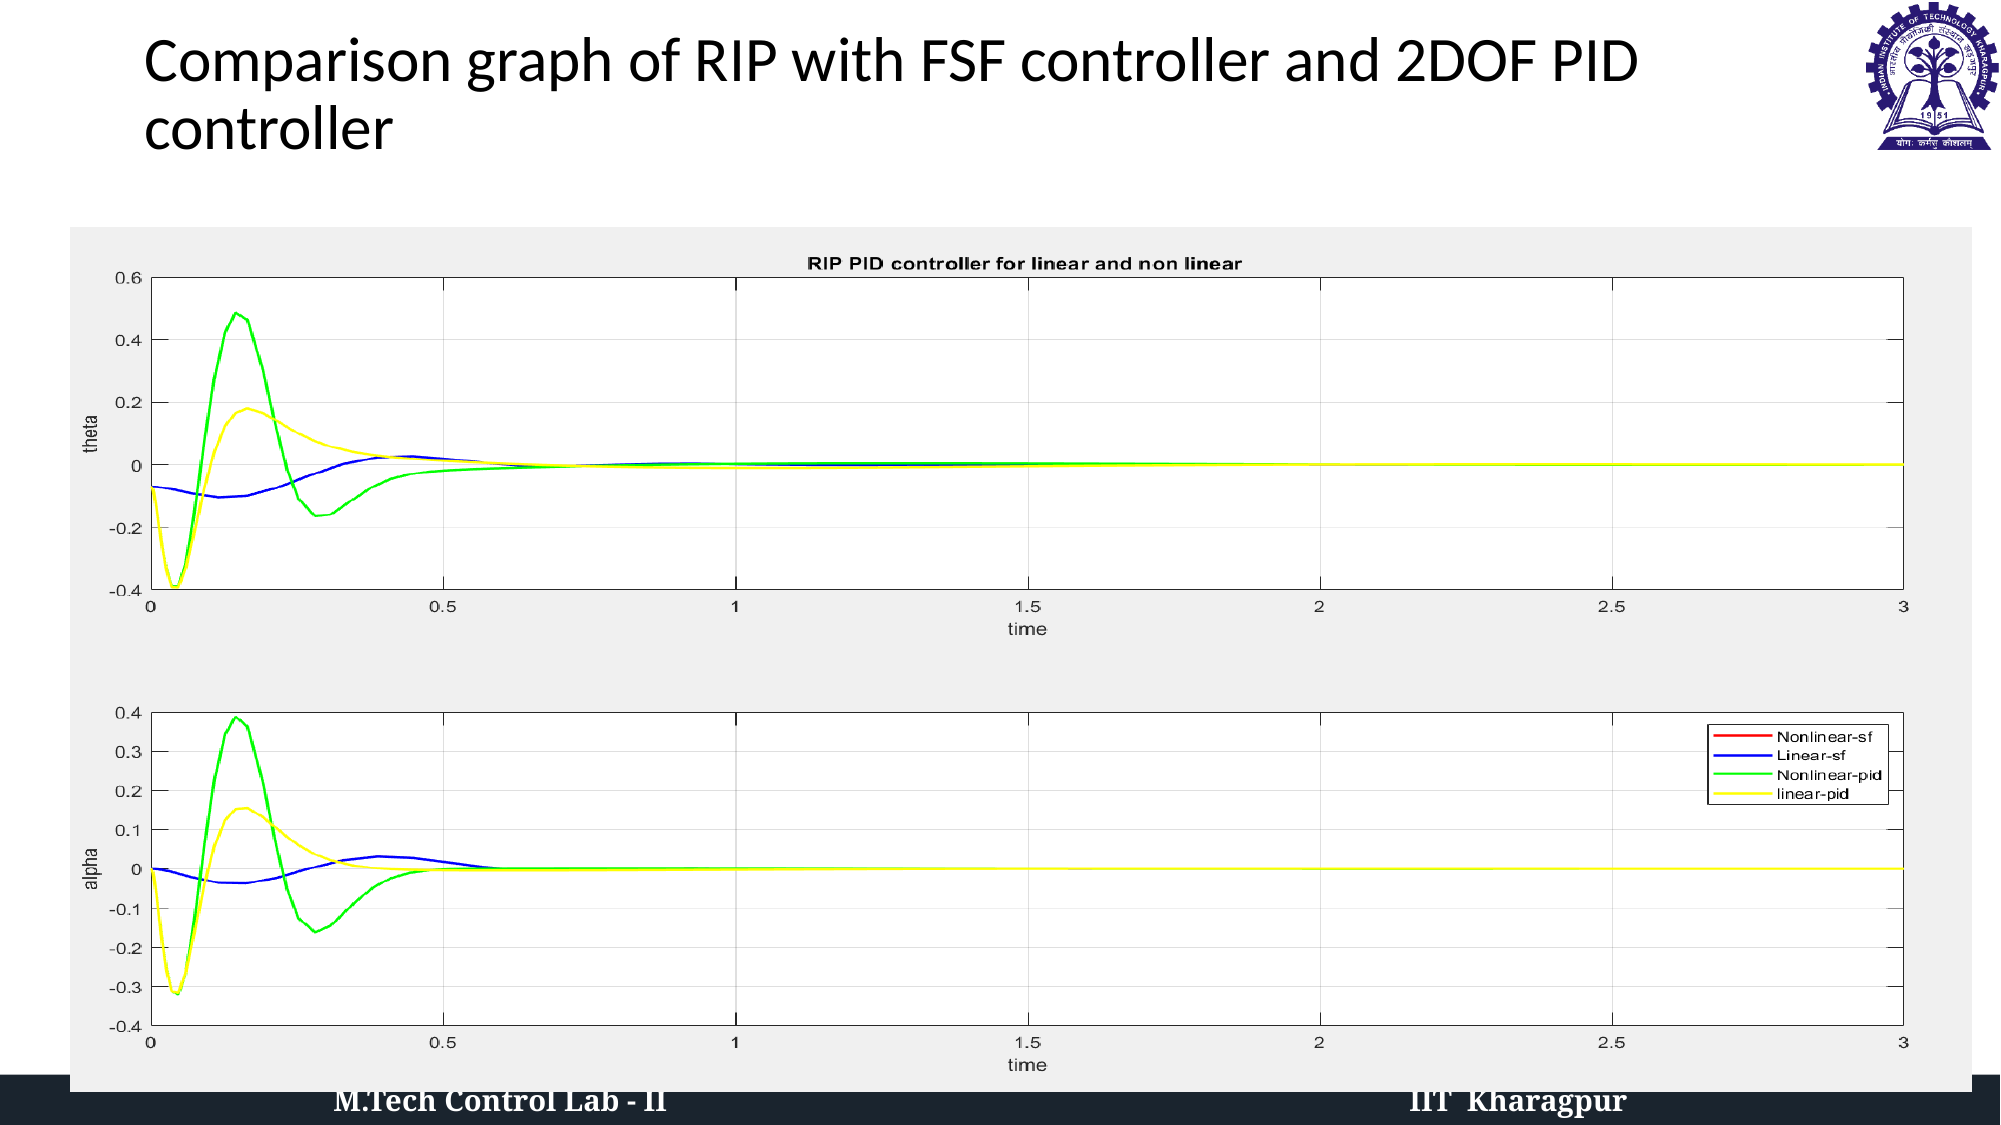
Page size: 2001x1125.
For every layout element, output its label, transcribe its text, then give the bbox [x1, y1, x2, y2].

picture [1866, 2, 1999, 150]
title Comparison graph of RIP with FSF controller and 2DOF PID controller [129, 18, 1871, 171]
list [69, 226, 1973, 1092]
